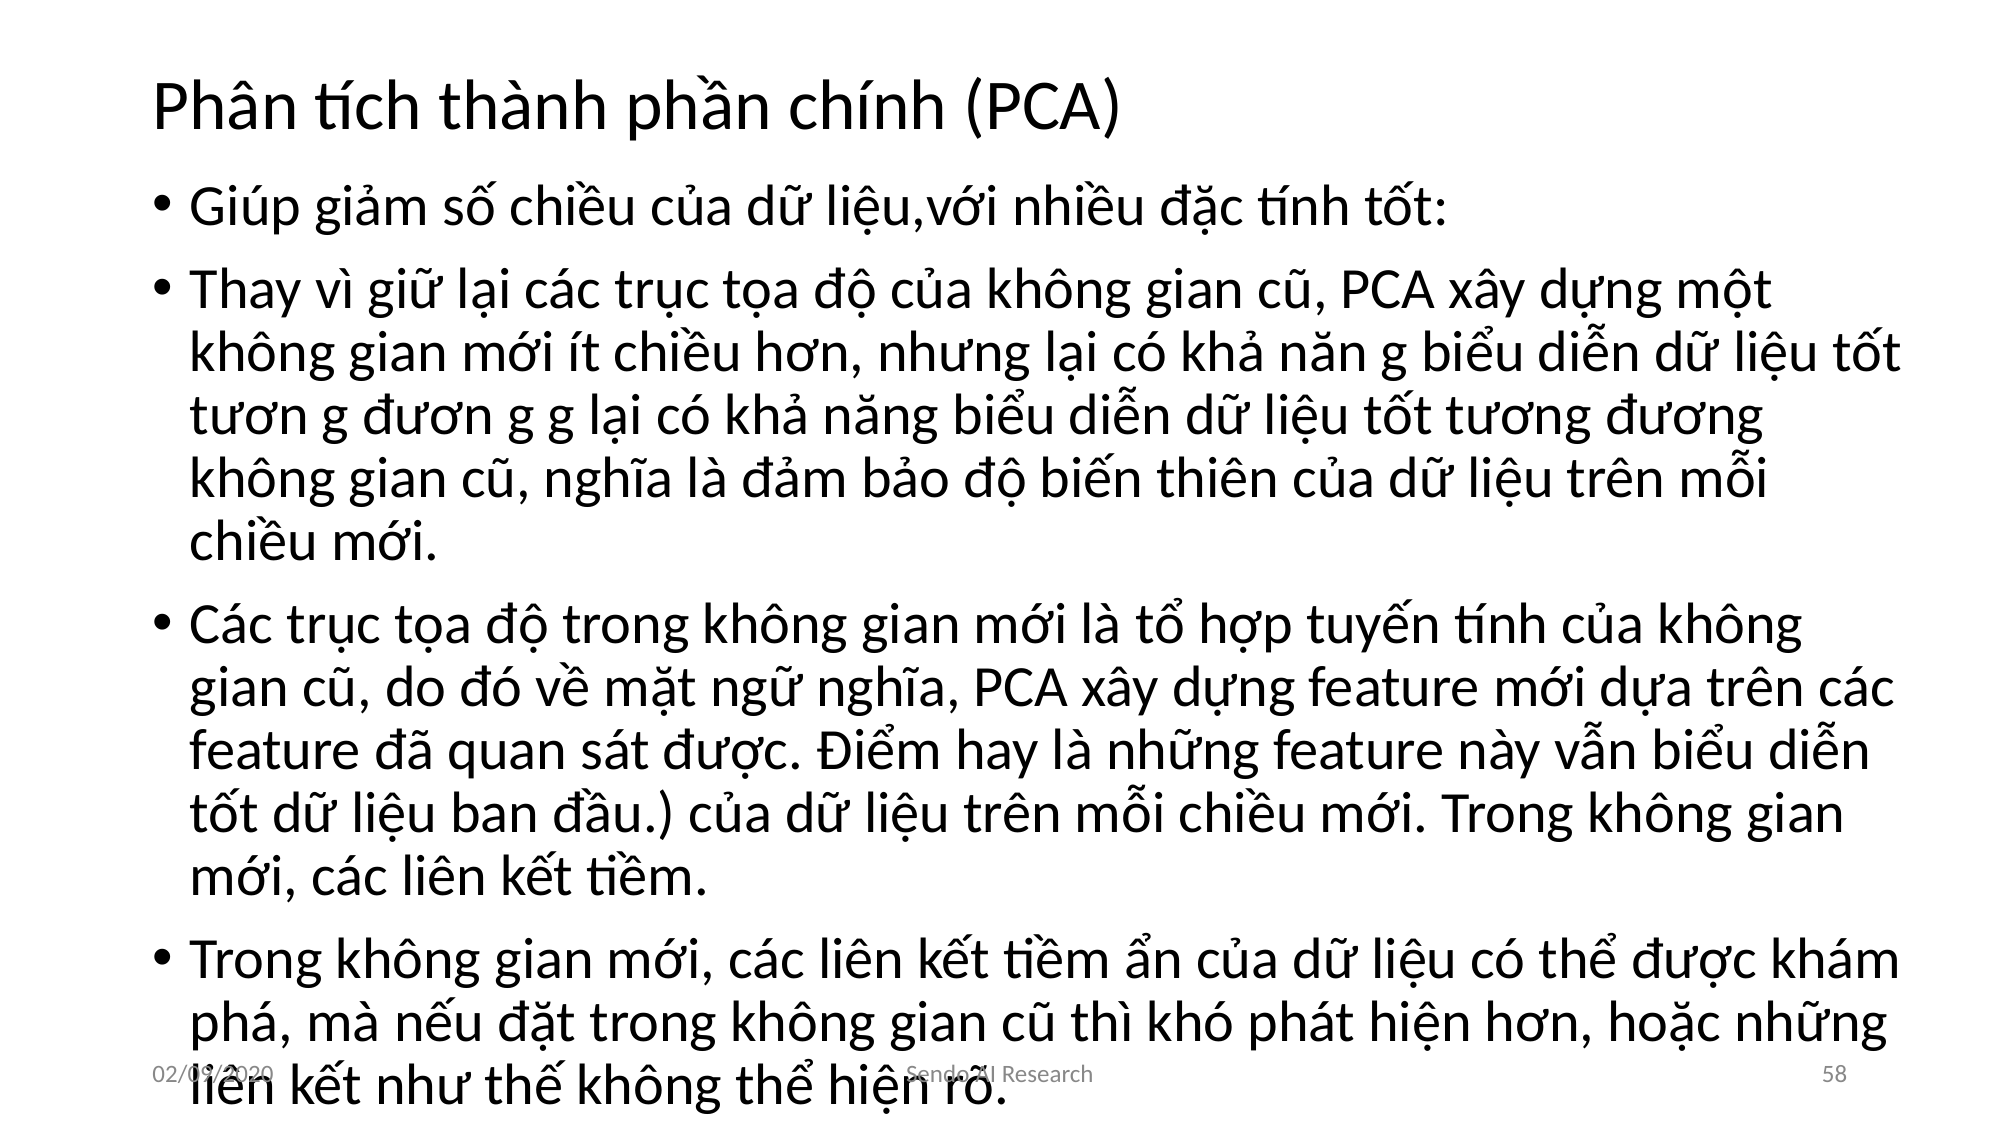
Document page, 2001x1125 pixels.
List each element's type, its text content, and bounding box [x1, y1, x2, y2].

footer Sendo AI Research [662, 1042, 1338, 1103]
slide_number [137, 1042, 588, 1103]
list Giúp giảm số chiều của dữ liệu,với nhiều đặc tính tốt: Thay vì giữ lại các trục tọa độ của không gian cũ, PCA xây dựng một không gian mới ít chiều hơn, nhưng lại có khả năn g biểu diễn dữ liệu tốt tươn g đươn g g lại có khả năng biểu diễn dữ liệu tốt tương đương không gian cũ, nghĩa là đảm bảo độ biến thiên của dữ liệu trên mỗi chiều mới. Các trục tọa độ trong không gian mới là tổ hợp tuyến tính của không gian cũ, do đó về mặt ngữ nghĩa, PCA xây dựng feature mới dựa trên các feature đã quan sát được. Điểm hay là những feature này vẫn biểu diễn tốt dữ liệu ban đầu.) của dữ liệu trên mỗi chiều mới. Trong không gian mới, các liên kết tiềm. Trong không gian mới, các liên kết tiềm ẩn của dữ liệu có thể được khám phá, mà nếu đặt trong không gian cũ thì khó phát hiện hơn, hoặc những liên kết như thế không thể hiện rõ. [137, 167, 1927, 1125]
title Phân tích thành phần chính (PCA) [137, 59, 1863, 153]
slide_number ‹#› [1412, 1042, 1863, 1103]
